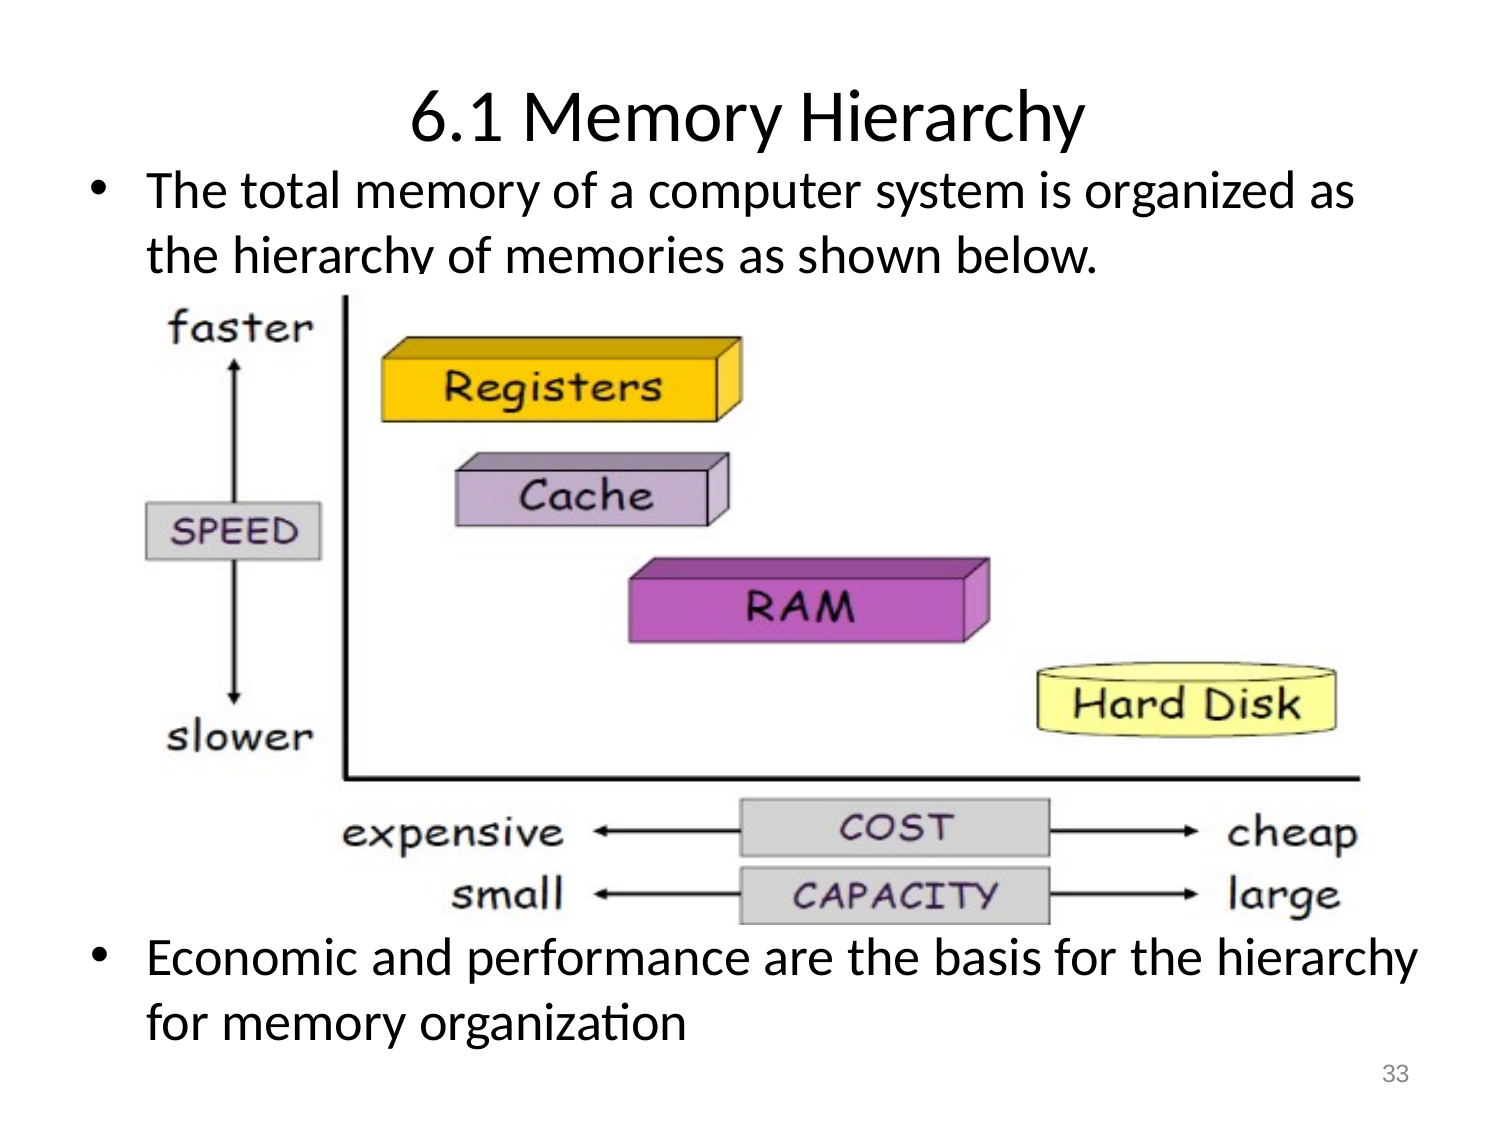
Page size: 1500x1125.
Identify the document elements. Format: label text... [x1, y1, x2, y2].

text_box 33 [1375, 1057, 1419, 1088]
title 6.1 Memory Hierarchy [407, 64, 1093, 151]
text_box The total memory of a computer system is organized as the hierarchy of memories as shown below. [87, 151, 1361, 284]
text_box Economic and performance are the basis for the hierarchy for memory organization [87, 919, 1422, 1052]
picture [124, 274, 1363, 926]
